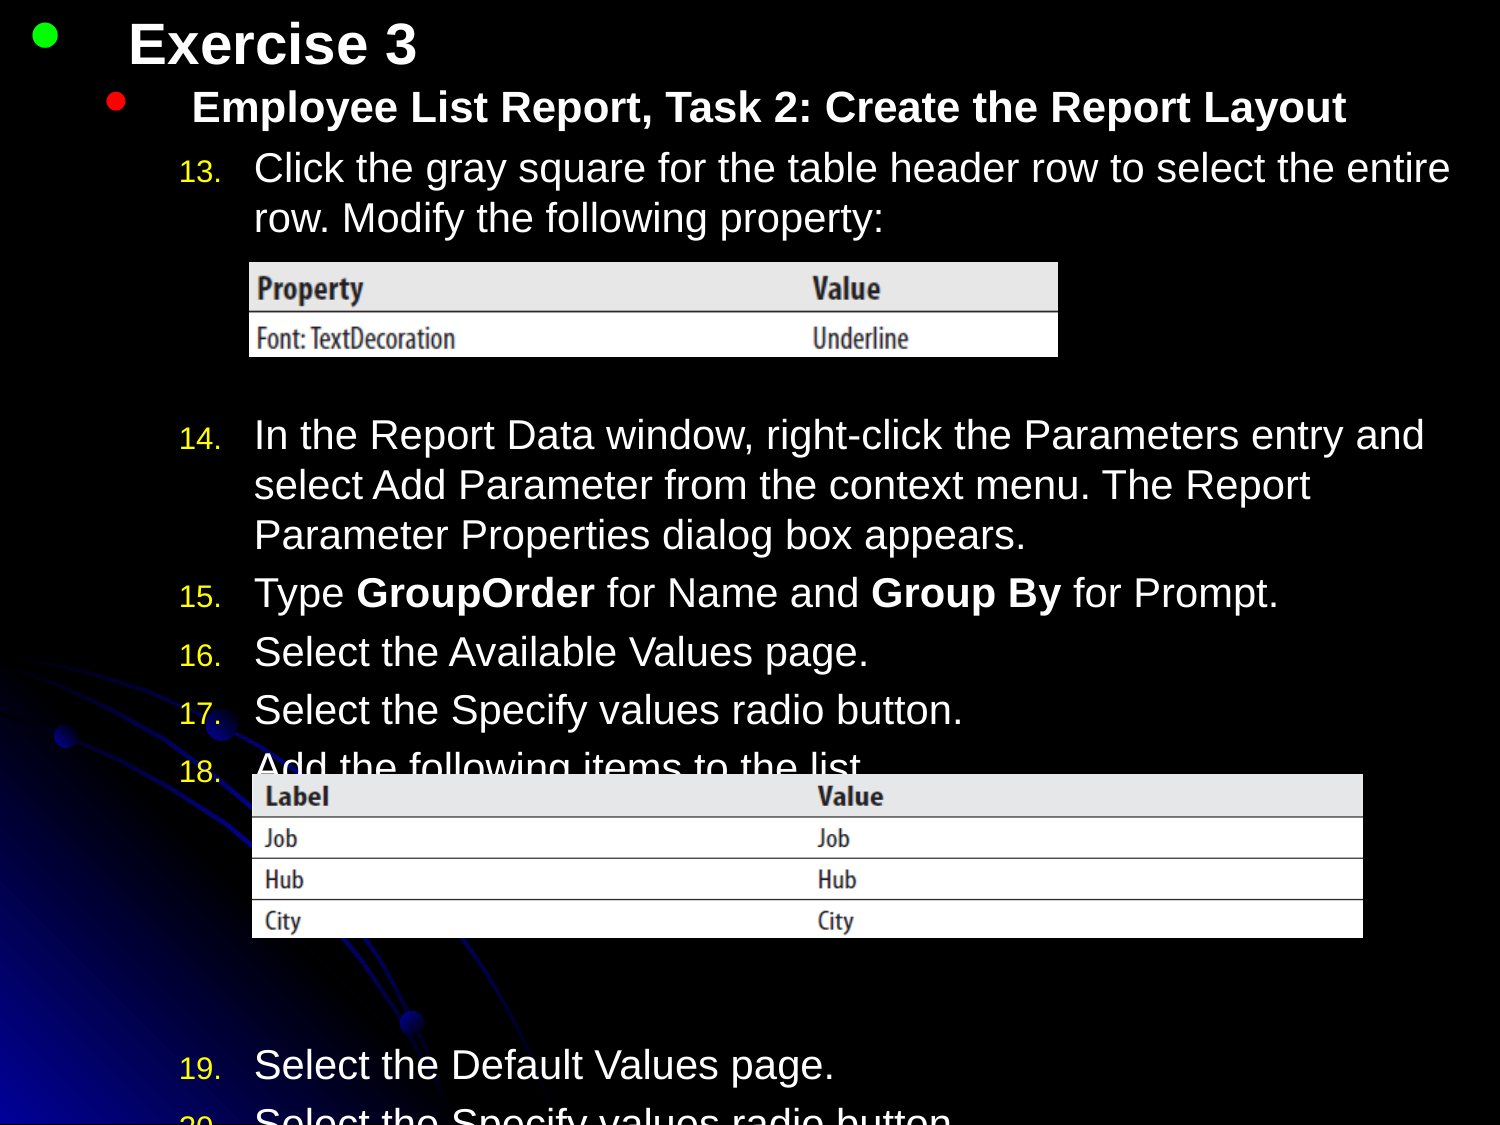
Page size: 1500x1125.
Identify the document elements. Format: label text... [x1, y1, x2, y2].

picture [252, 774, 1363, 938]
picture [249, 262, 1059, 357]
list Exercise 3 Employee List Report, Task 2: Create the Report Layout Click the gray square for the table header row to select the entire row. Modify the following property: In the Report Data window, right-click the Parameters entry and select Add Parameter from the context menu. The Report Parameter Properties dialog box appears. Type GroupOrder for Name and Group By for Prompt. Select the Available Values page. Select the Specify values radio button. Add the following items to the list. Select the Default Values page. Select the Specify values radio button. [13, 12, 1490, 1113]
